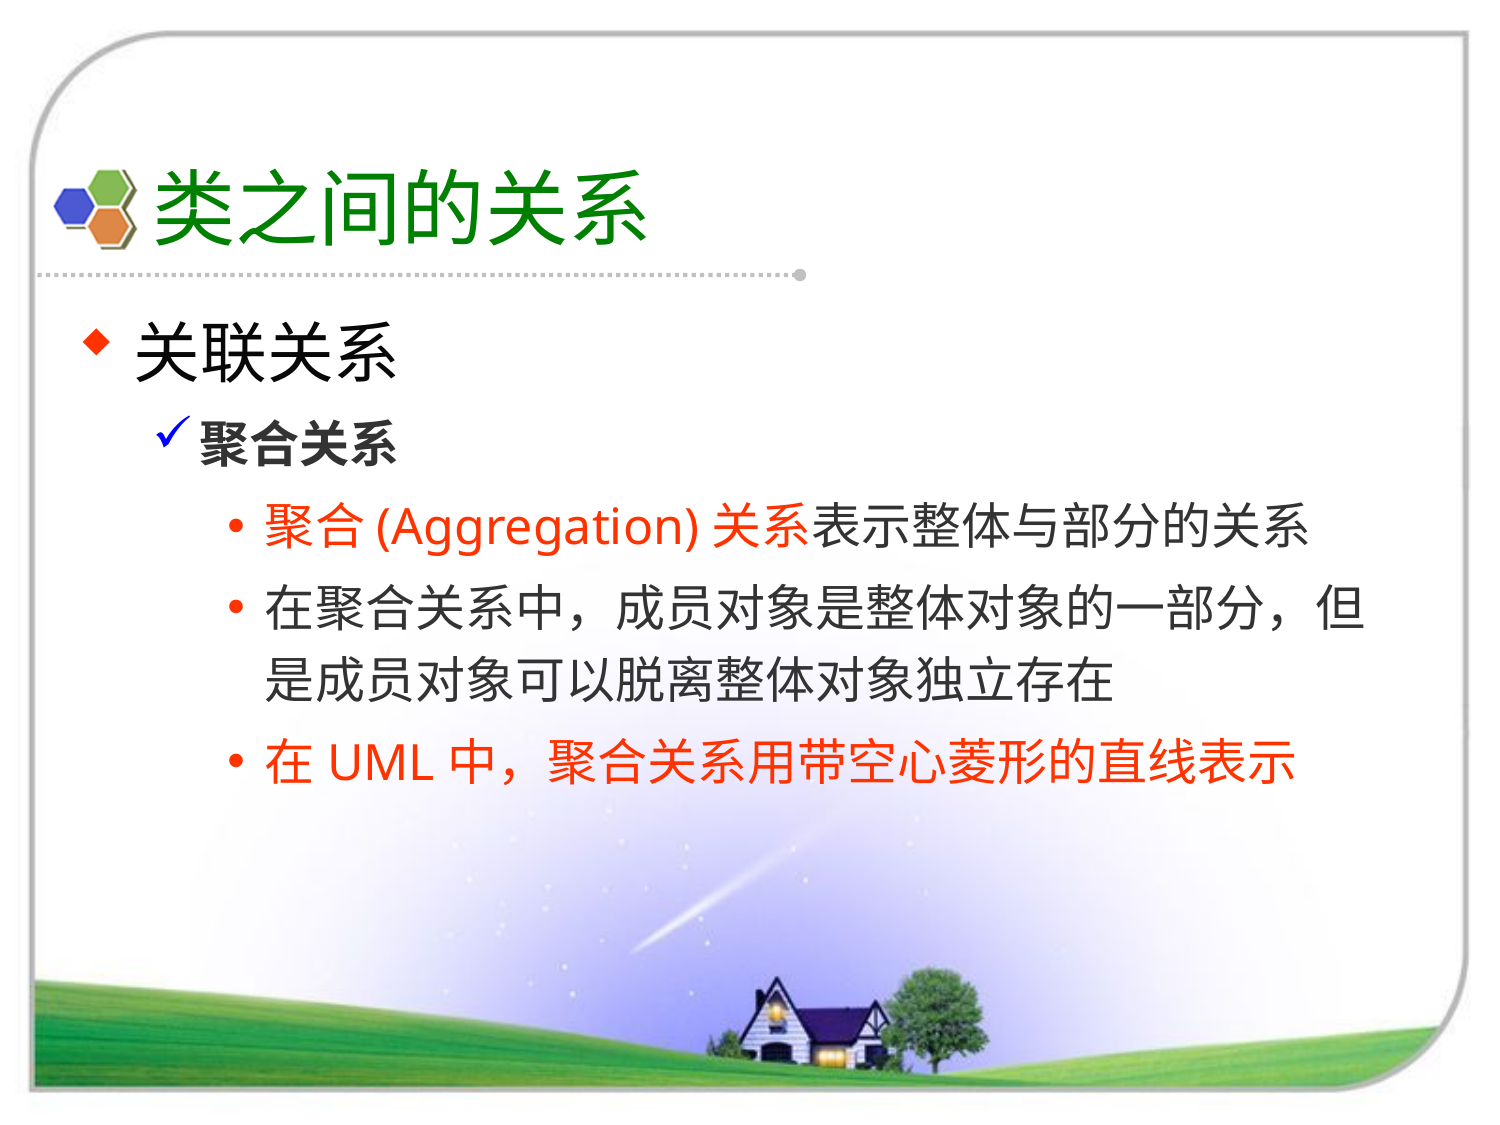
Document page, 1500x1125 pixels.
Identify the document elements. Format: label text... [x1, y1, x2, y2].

title 类之间的关系 [137, 149, 1175, 263]
picture [0, 75, 1500, 1125]
list 关联关系 聚合关系 聚合(Aggregation)关系表示整体与部分的关系 在聚合关系中，成员对象是整体对象的一部分，但是成员对象可以脱离整体对象独立存在 在UML中，聚合关系用带空心菱形的直线表示 [62, 287, 1413, 963]
text_box [0, 0, 1500, 75]
